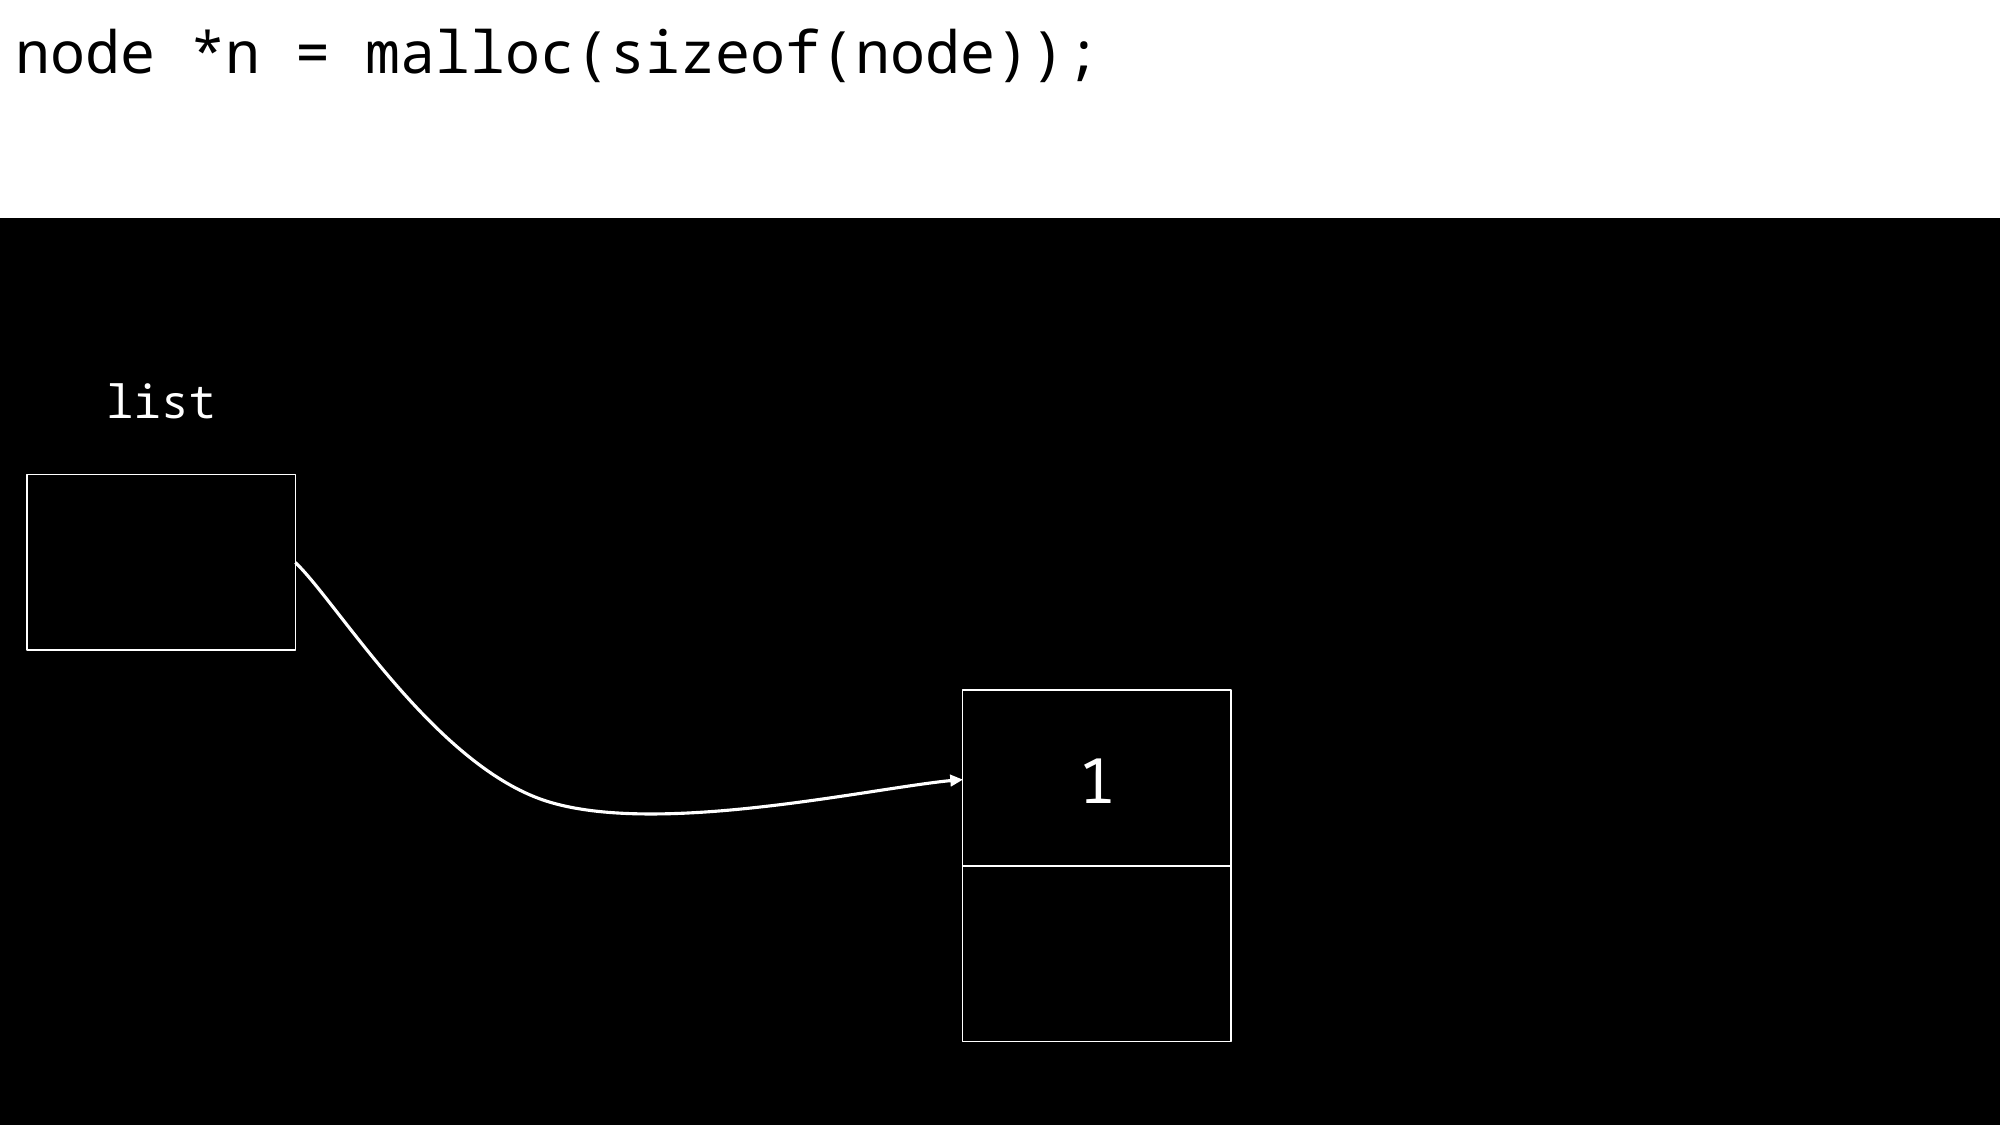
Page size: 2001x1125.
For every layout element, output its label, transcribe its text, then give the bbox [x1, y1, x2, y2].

title node *n = malloc(sizeof(node)); [0, 0, 2000, 218]
text_box 1 [962, 690, 1232, 865]
text_box [26, 474, 296, 651]
text_box [962, 865, 1232, 1042]
text_box list [67, 357, 256, 446]
text_box [295, 562, 963, 815]
